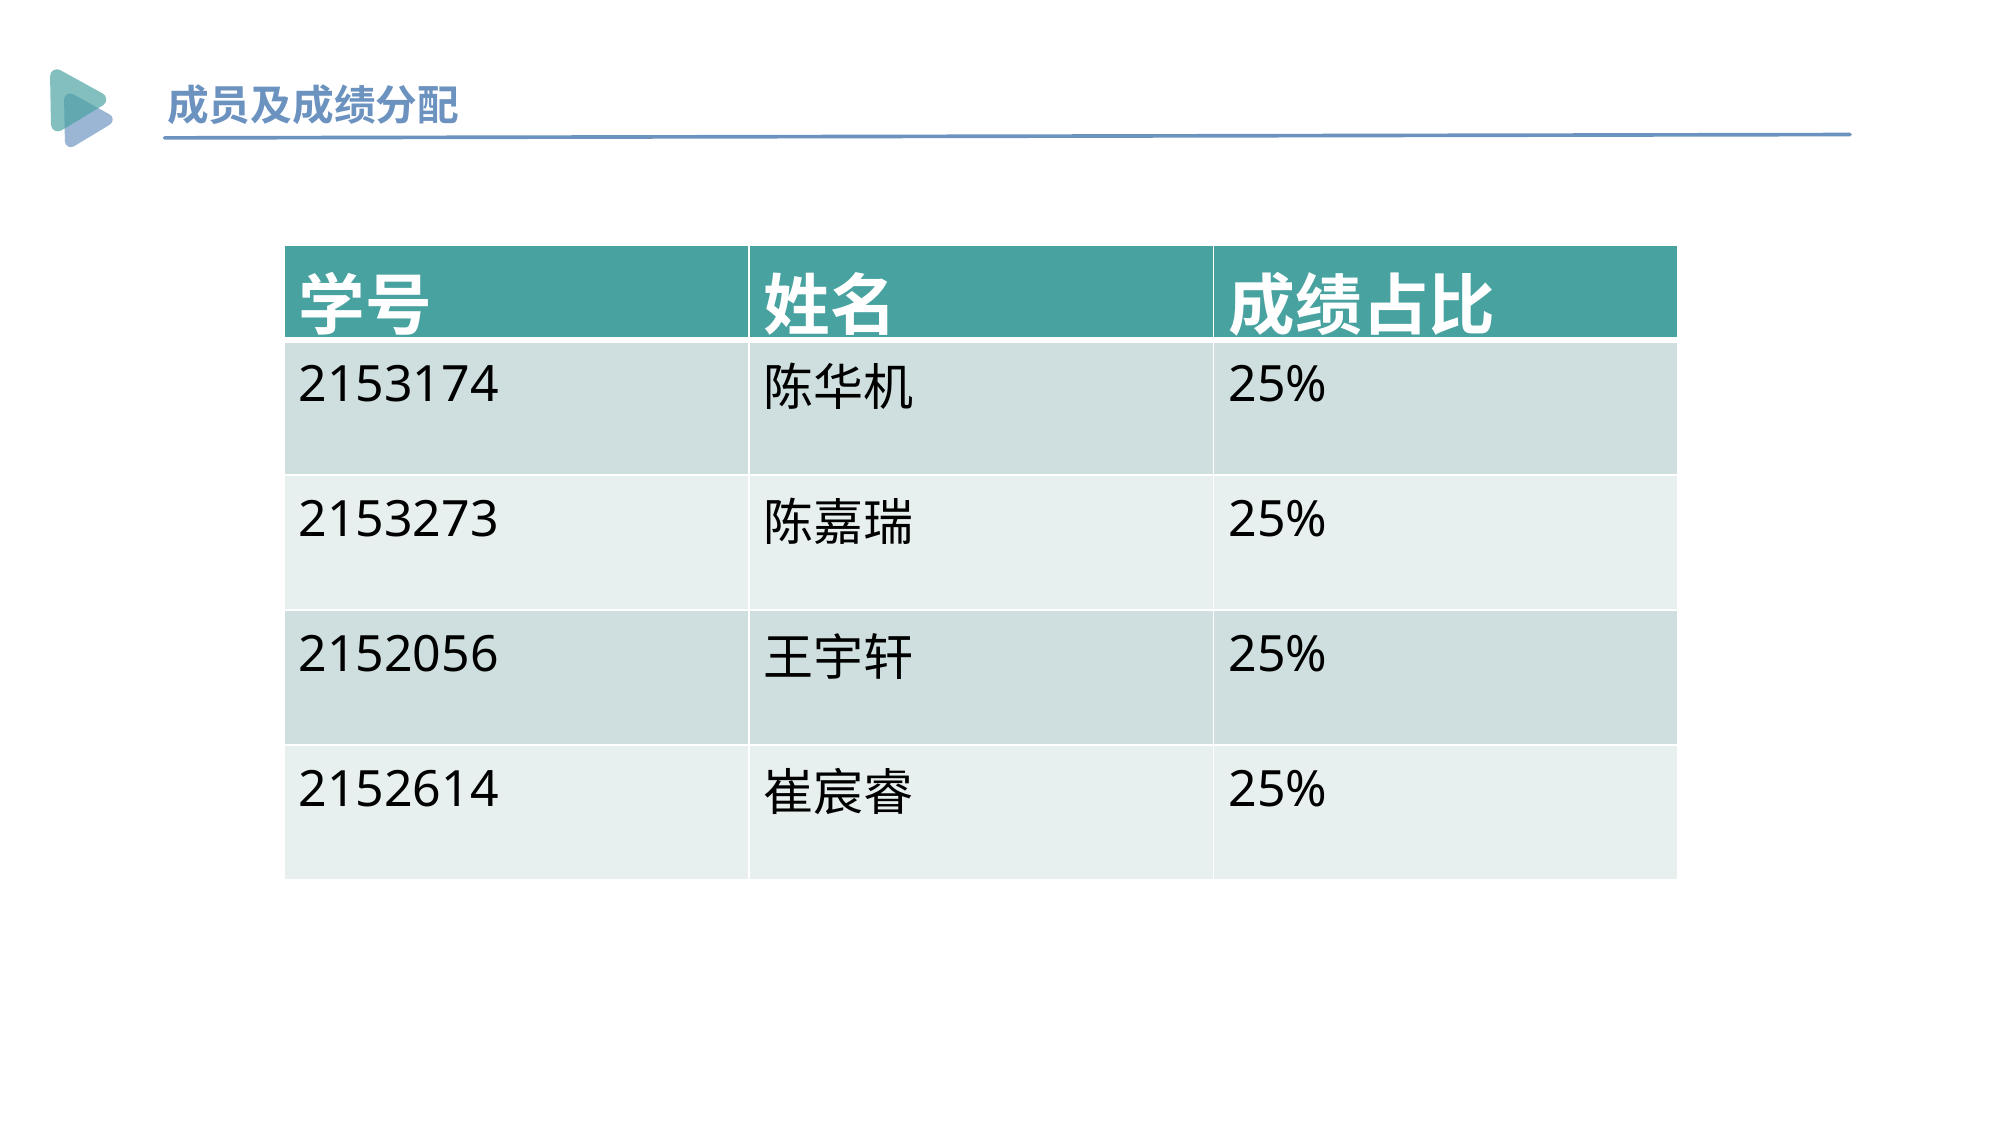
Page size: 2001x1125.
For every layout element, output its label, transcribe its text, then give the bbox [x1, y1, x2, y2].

table_header 成绩占比 [1214, 246, 1677, 337]
table_cell 25% [1214, 746, 1677, 879]
table_cell 王宇轩 [750, 611, 1213, 744]
table_cell 崔宸睿 [750, 746, 1213, 879]
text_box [164, 134, 1850, 138]
table_cell 2152614 [285, 746, 748, 879]
table_cell 2153273 [285, 476, 748, 609]
table_cell 陈华机 [750, 343, 1213, 474]
table_cell 2153174 [285, 343, 748, 474]
table_cell 陈嘉瑞 [750, 476, 1213, 609]
table_cell 2152056 [285, 611, 748, 744]
table_header 学号 [285, 246, 748, 337]
text_box 成员及成绩分配 [152, 71, 1038, 136]
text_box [35, 65, 111, 137]
table_cell 25% [1214, 611, 1677, 744]
table_header 姓名 [750, 246, 1213, 337]
table_cell 25% [1214, 476, 1677, 609]
table_cell 25% [1214, 343, 1677, 474]
